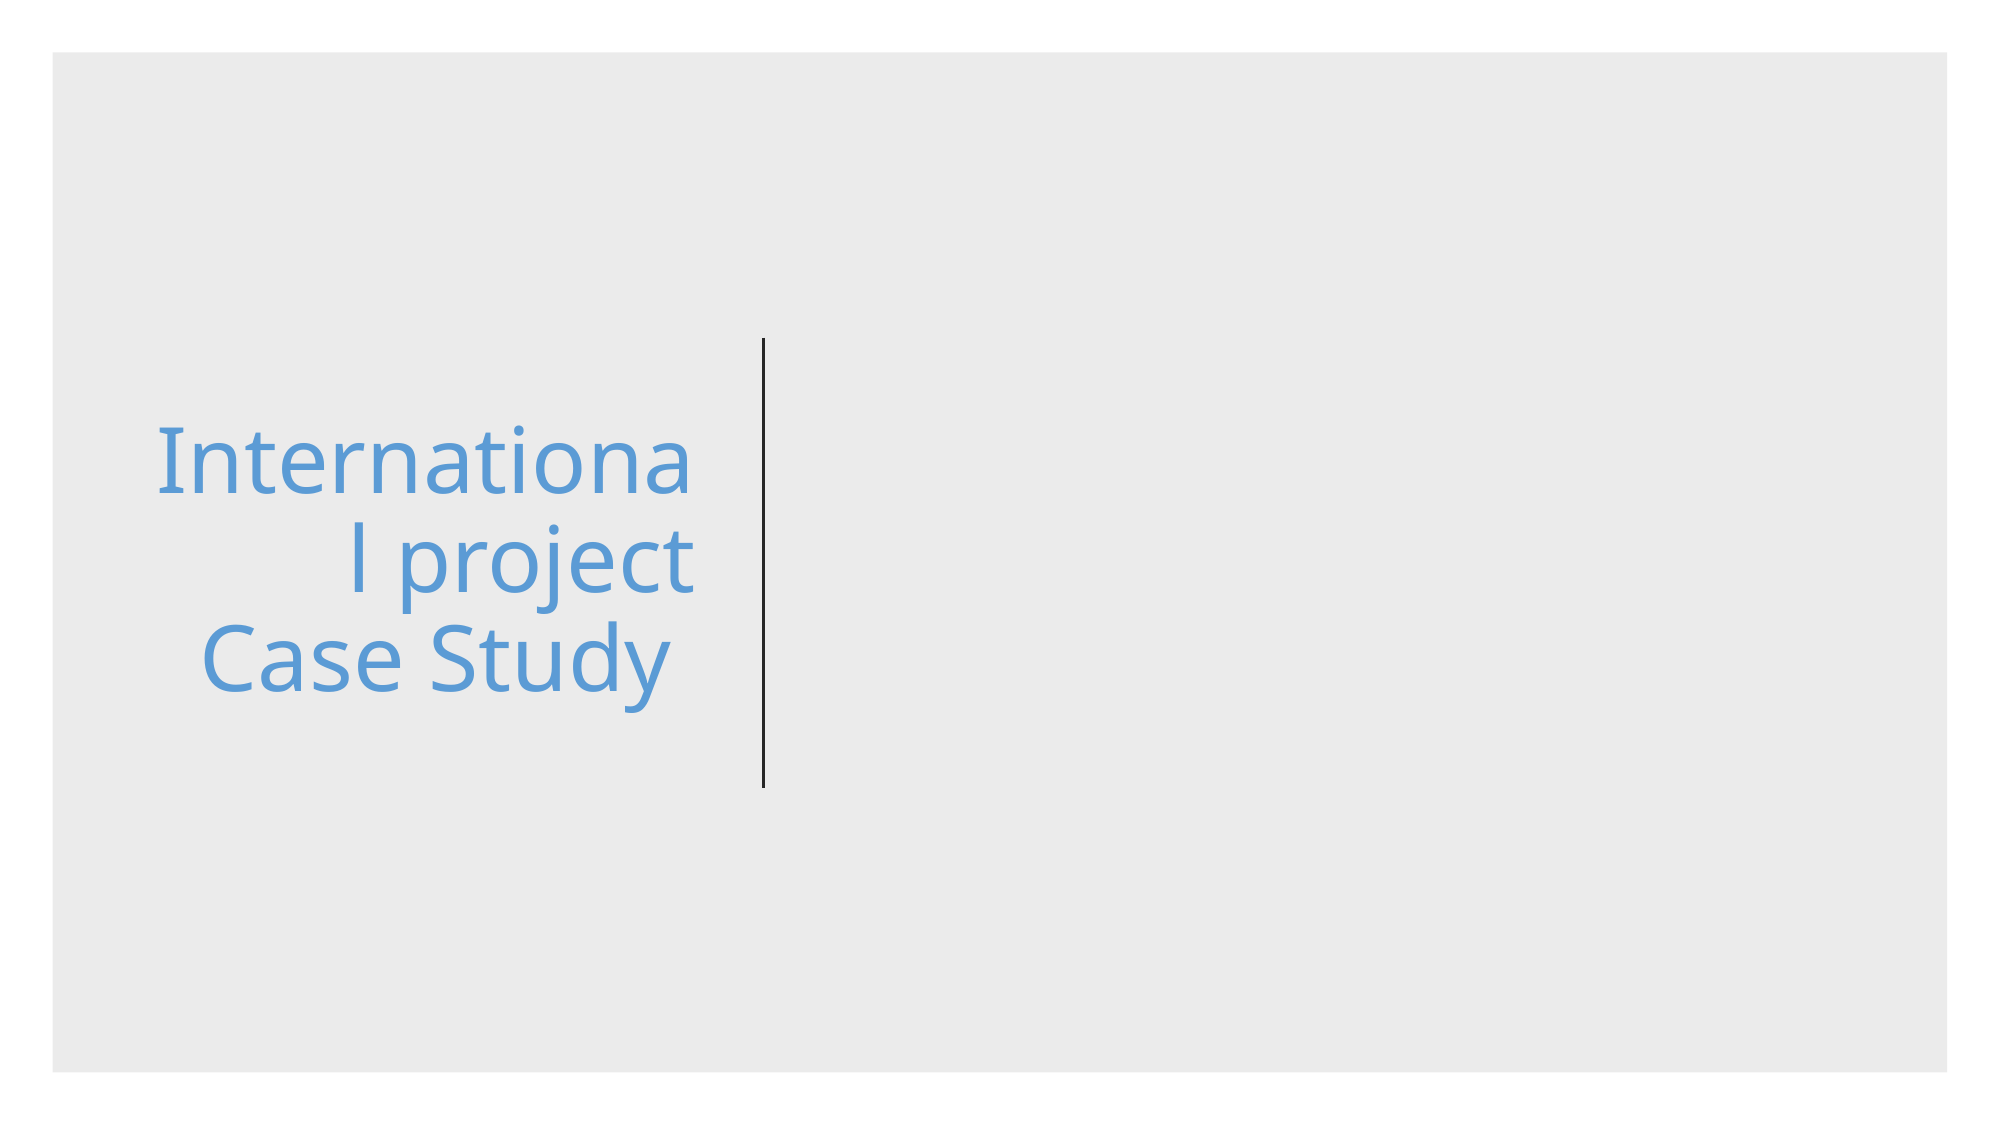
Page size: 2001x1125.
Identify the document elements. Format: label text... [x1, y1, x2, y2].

title International project Case Study [137, 158, 711, 967]
text_box [52, 51, 1948, 1073]
